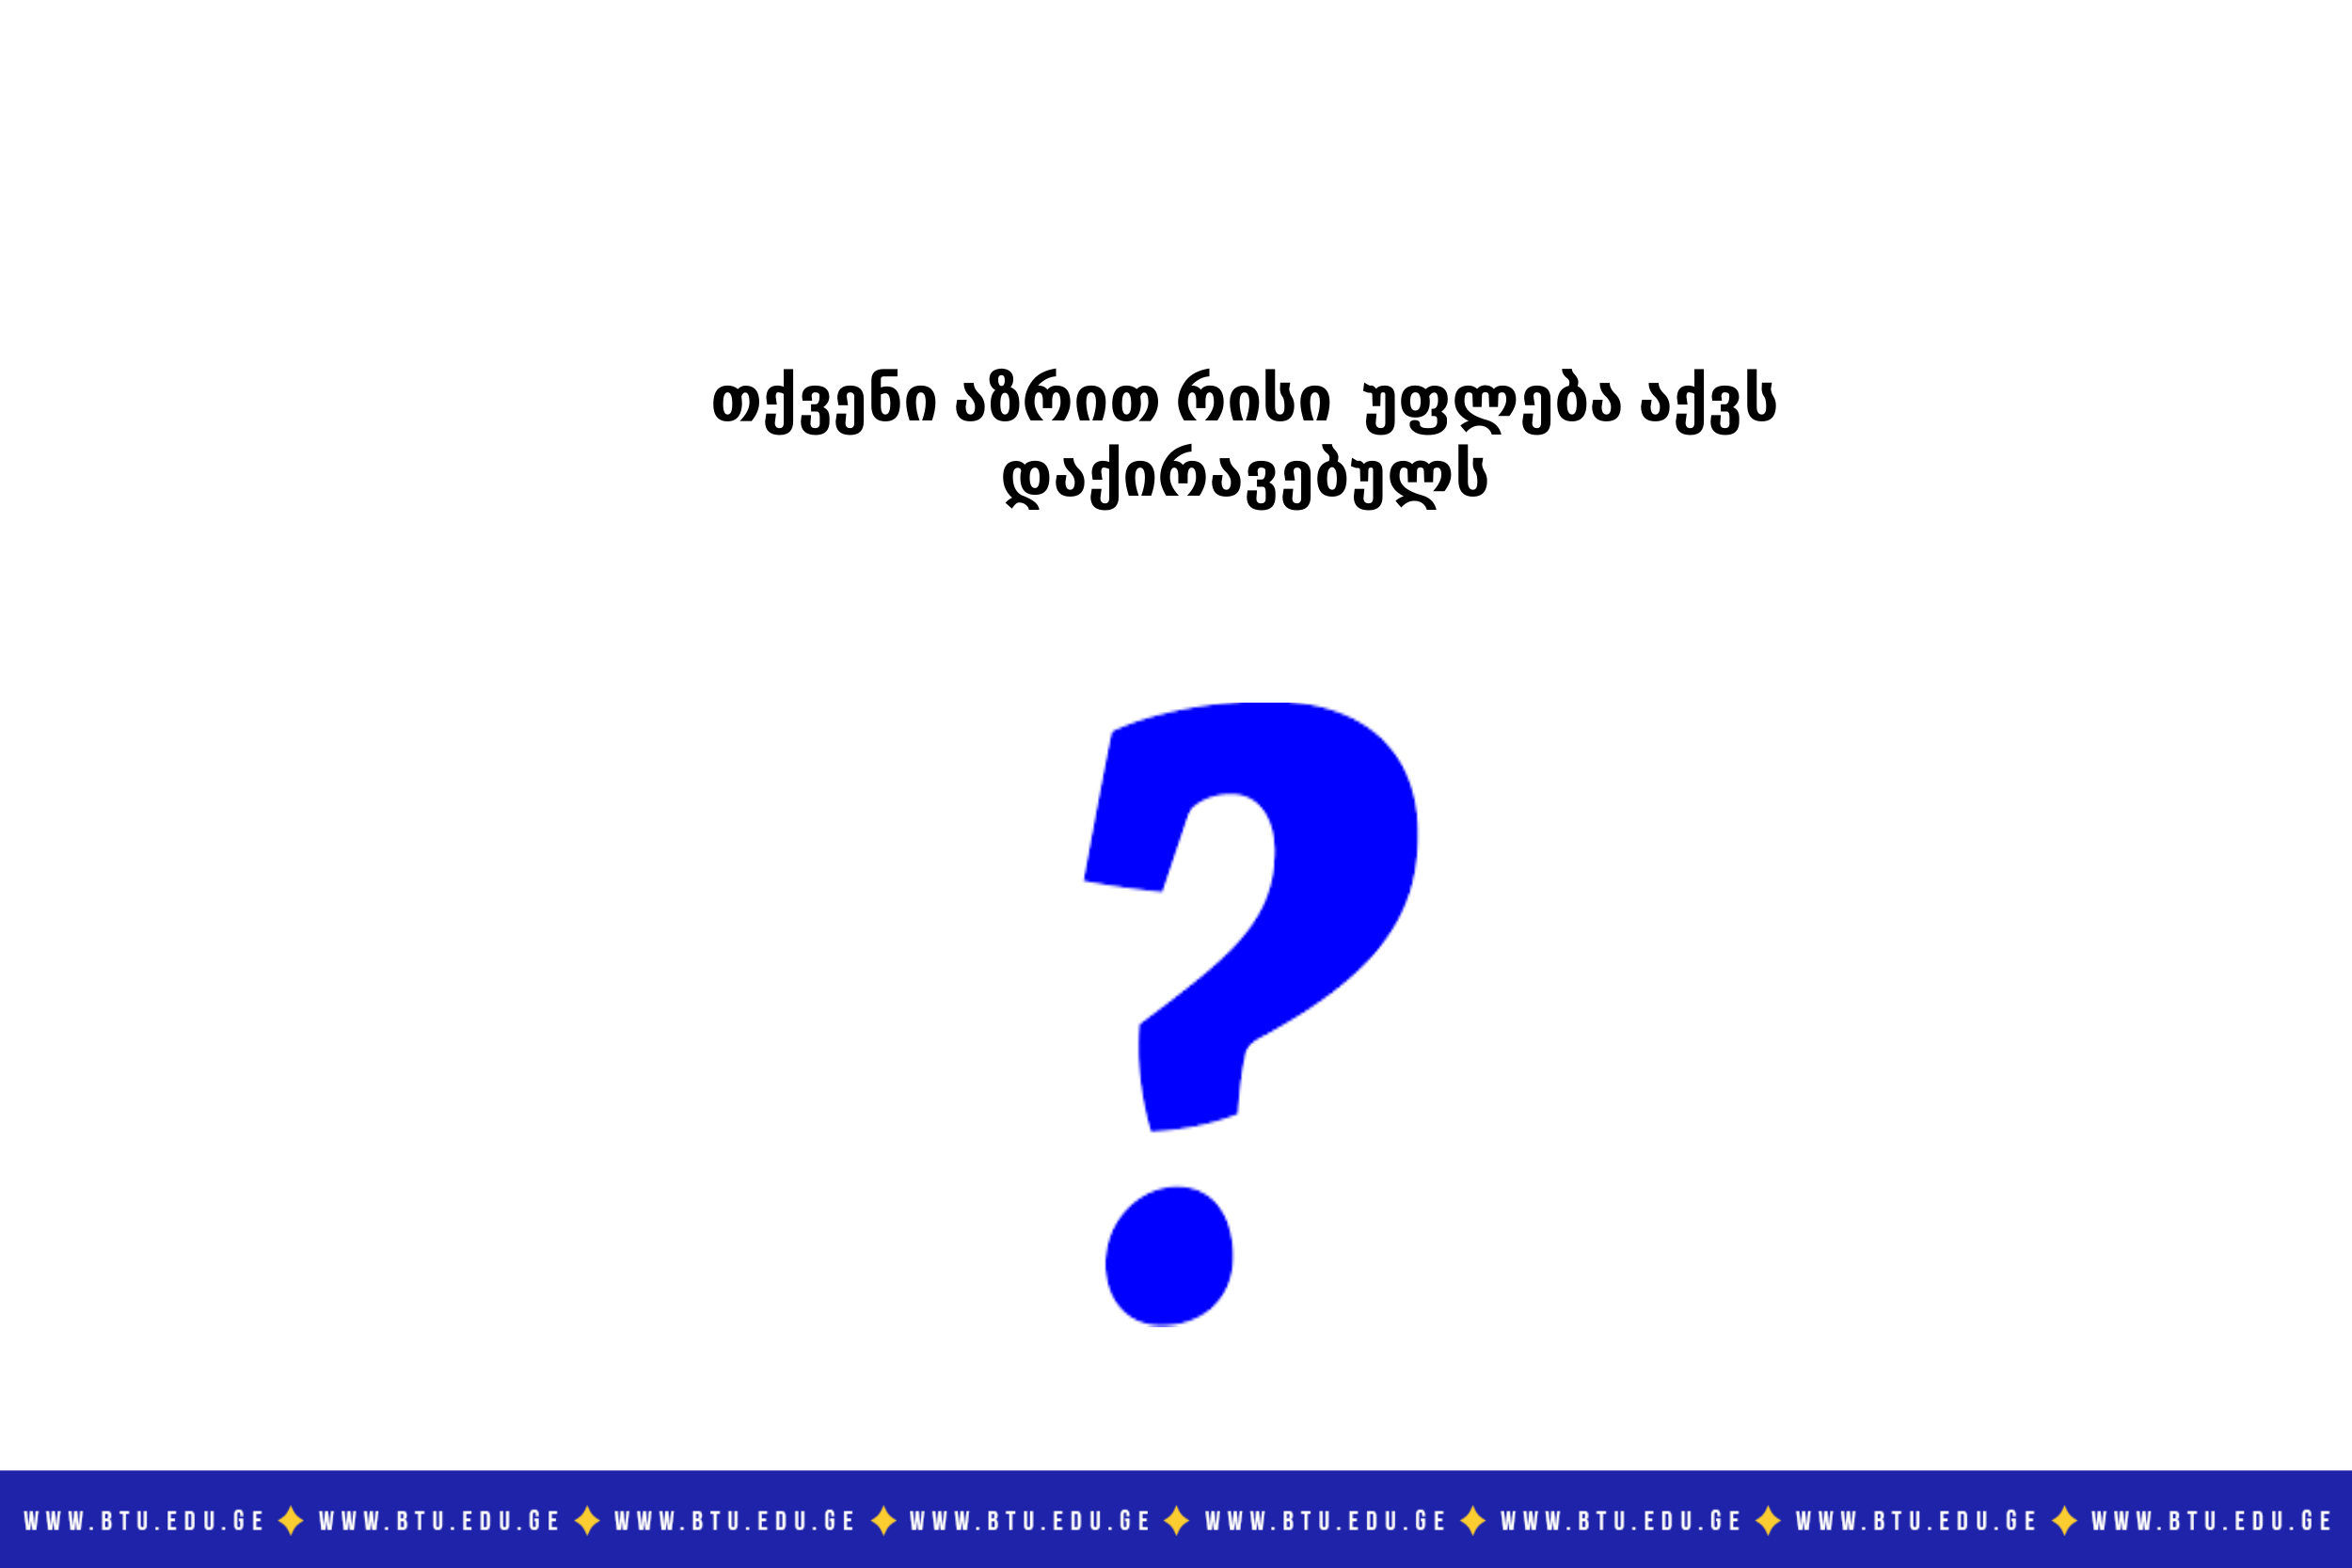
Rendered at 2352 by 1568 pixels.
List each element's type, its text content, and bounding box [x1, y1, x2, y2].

text_box თქვენი აზრით რისი უფლება აქვს დაქირავებულს [641, 348, 1851, 518]
picture [0, 0, 2352, 1568]
